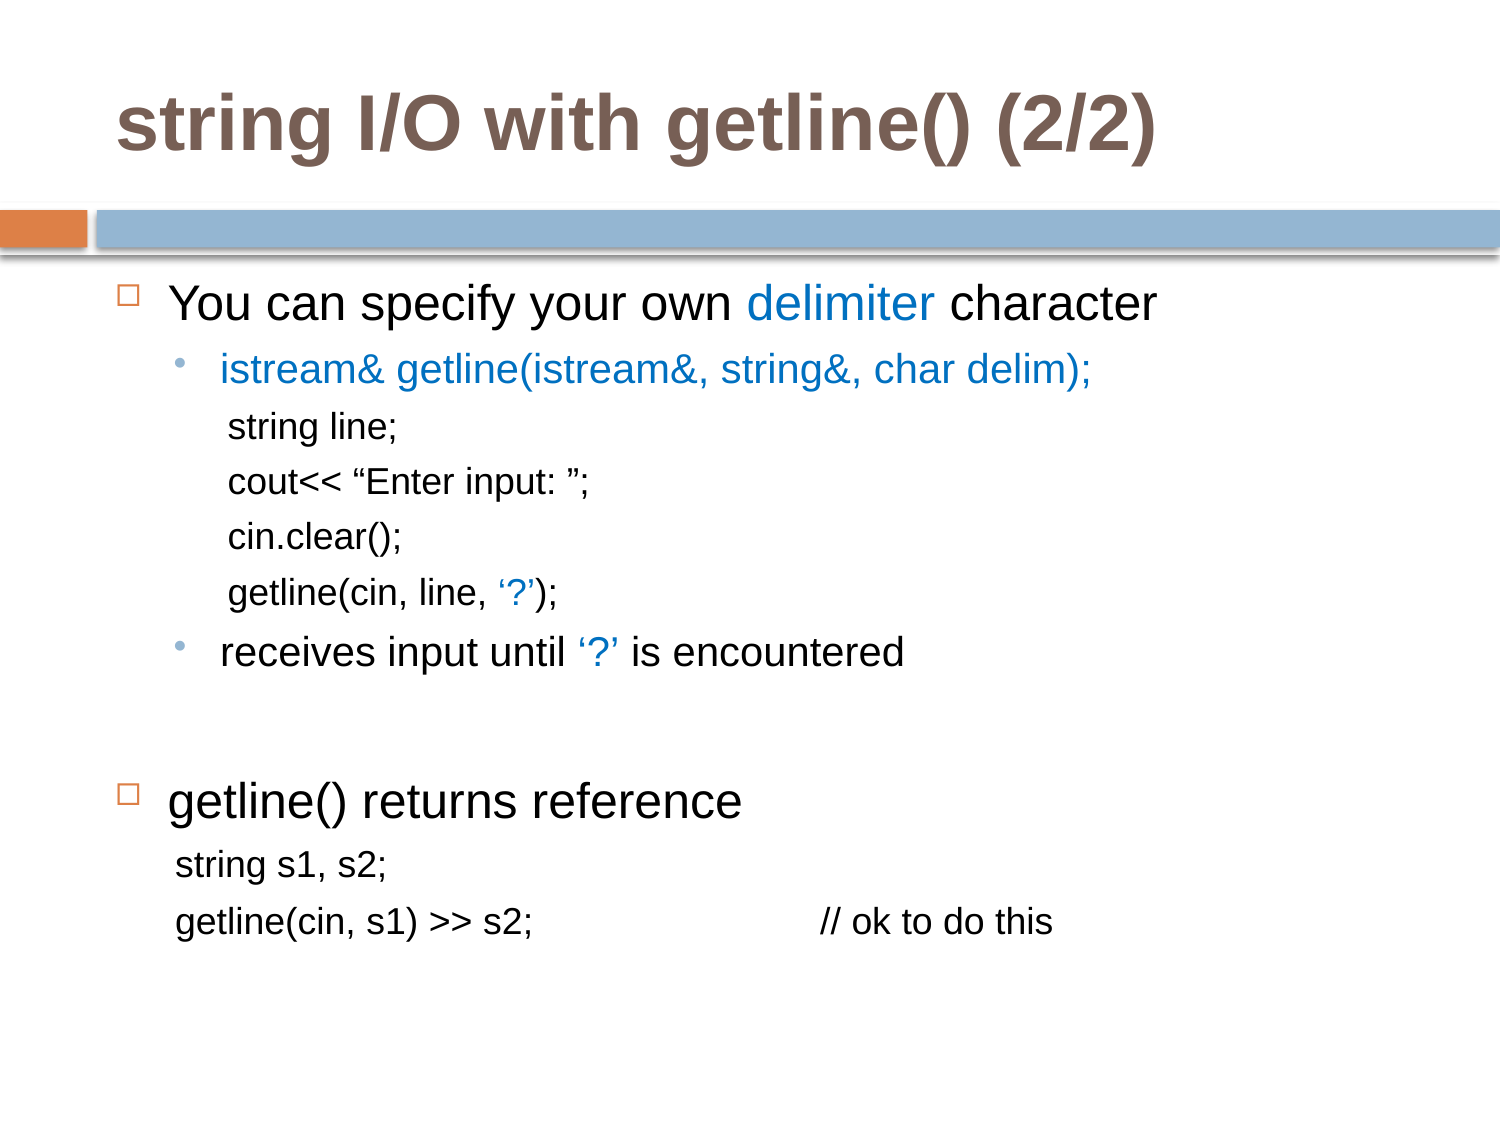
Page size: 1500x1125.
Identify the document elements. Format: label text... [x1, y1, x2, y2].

list You can specify your own delimiter character istream& getline(istream&, string&, char delim); string line; cout<< “Enter input: ”; cin.clear(); getline(cin, line, ‘?’); receives input until ‘?’ is encountered getline() returns reference string s1, s2; getline(cin, s1) >> s2; // ok to do this [100, 262, 1438, 1071]
title string I/O with getline() (2/2) [100, 37, 1438, 200]
